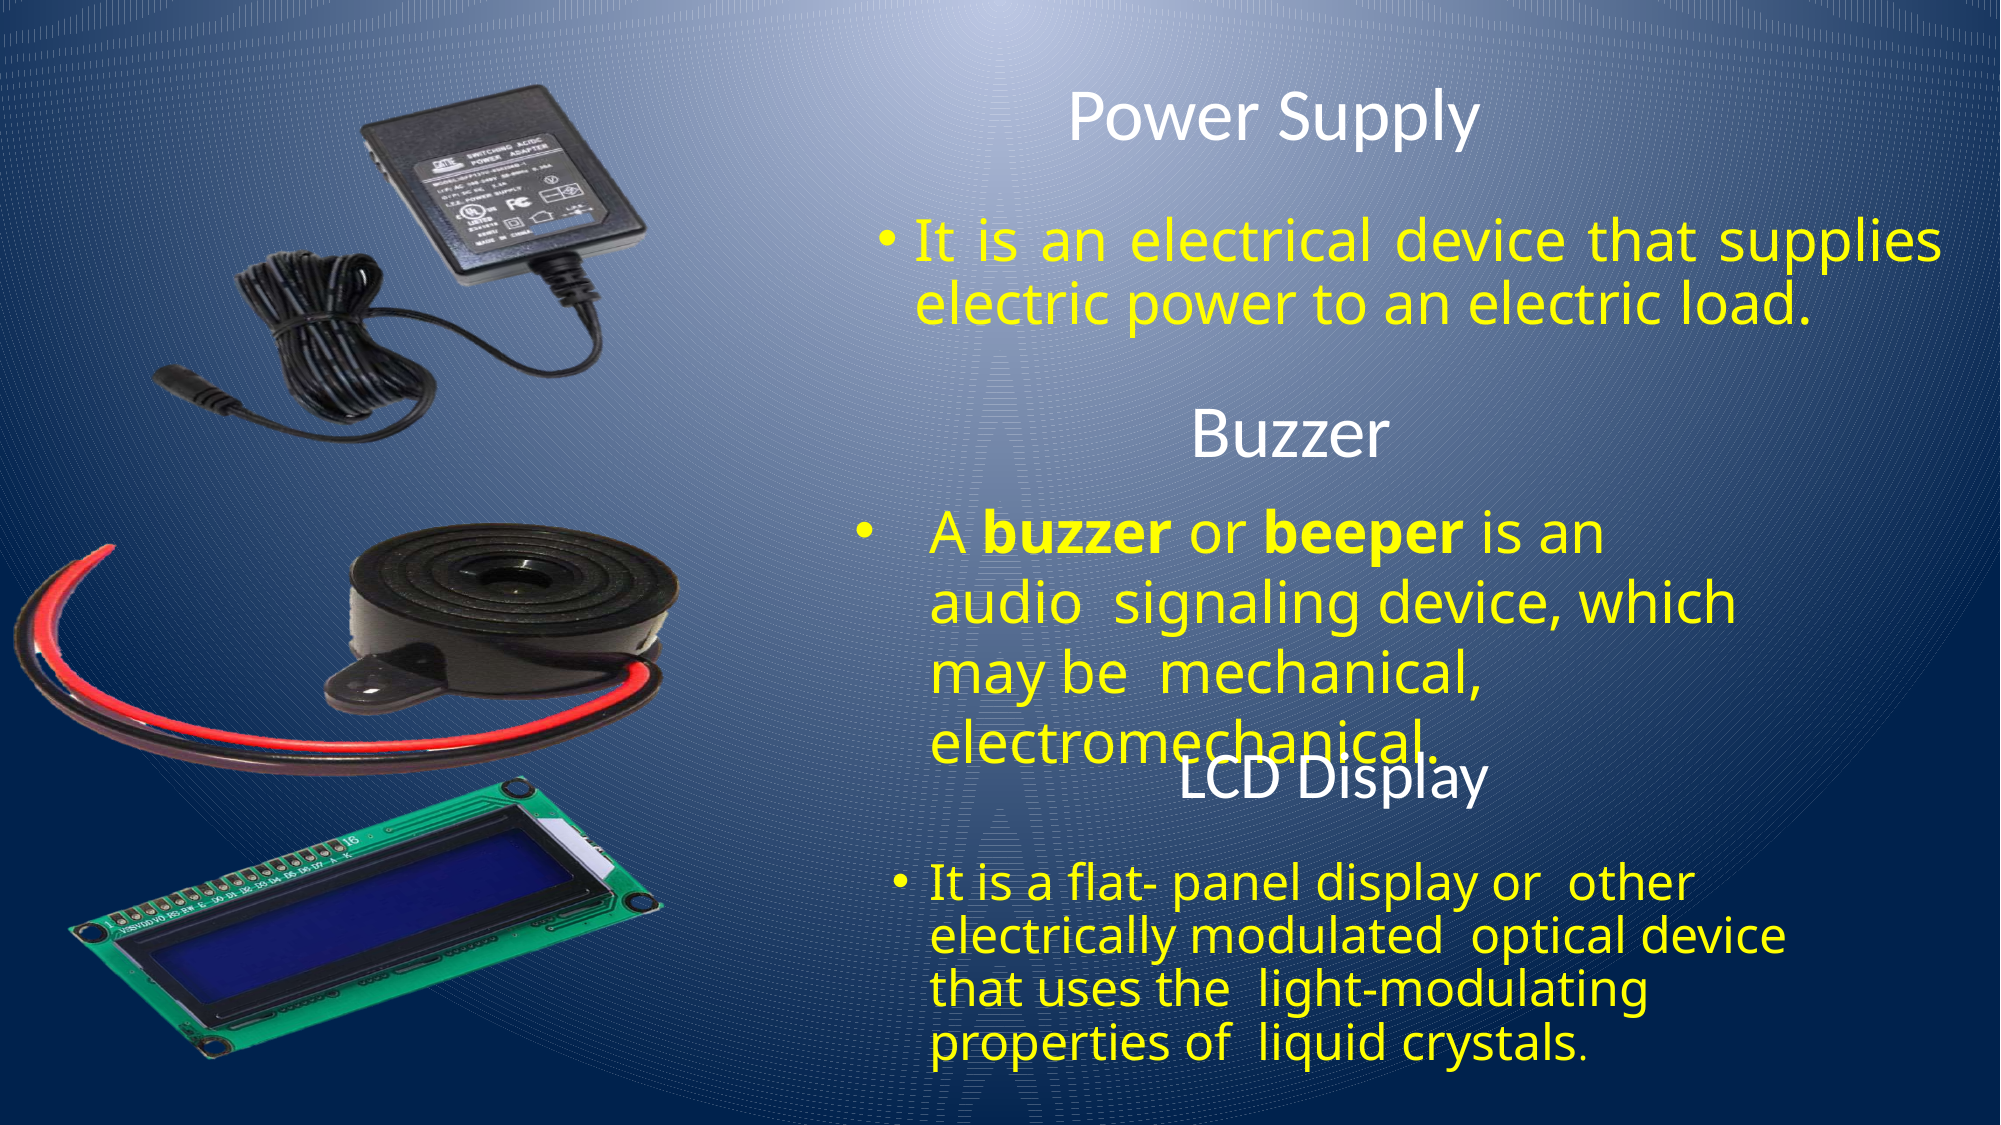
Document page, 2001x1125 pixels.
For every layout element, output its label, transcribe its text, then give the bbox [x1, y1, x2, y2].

text_box It is a flat- panel display or other electrically modulated optical device that uses the light-modulating properties of liquid crystals. [875, 849, 1875, 1079]
text_box It is an electrical device that supplies electric power to an electric load. [874, 200, 1966, 336]
text_box [0, 49, 763, 510]
text_box [62, 725, 763, 1125]
text_box Buzzer [1176, 374, 1407, 480]
text_box [0, 512, 700, 788]
title Power Supply [887, 13, 1659, 204]
text_box A buzzer or beeper is an audio signaling device, which may be mechanical, electromechanical. [837, 487, 1838, 783]
text_box LCD Display [1163, 724, 1506, 820]
